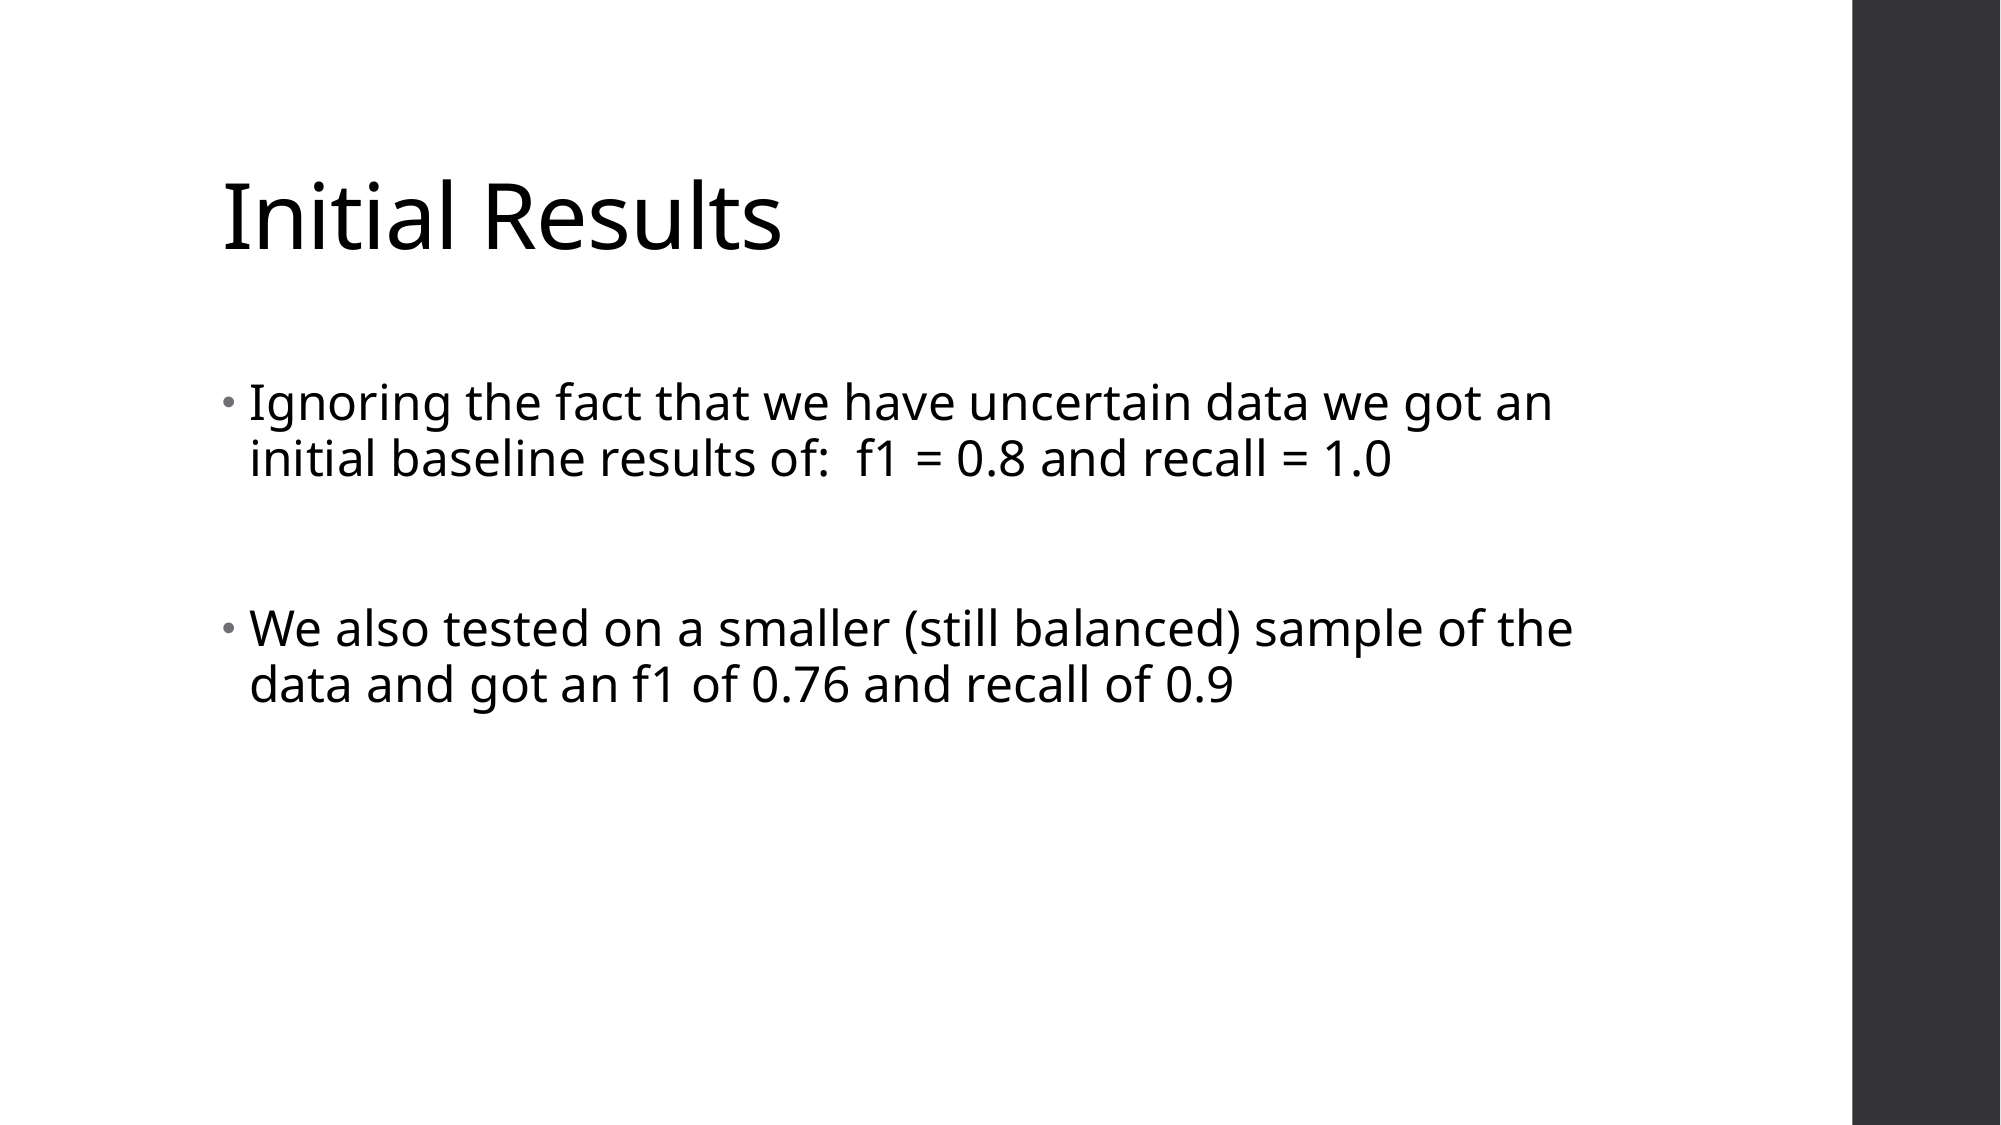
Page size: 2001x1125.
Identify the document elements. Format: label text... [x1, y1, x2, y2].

text_box Ignoring the fact that we have uncertain data we got an initial baseline results of: f1 = 0.8 and recall = 1.0 We also tested on a smaller (still balanced) sample of the data and got an f1 of 0.76 and recall of 0.9 [206, 367, 1661, 725]
title Initial Results [206, 60, 1797, 278]
